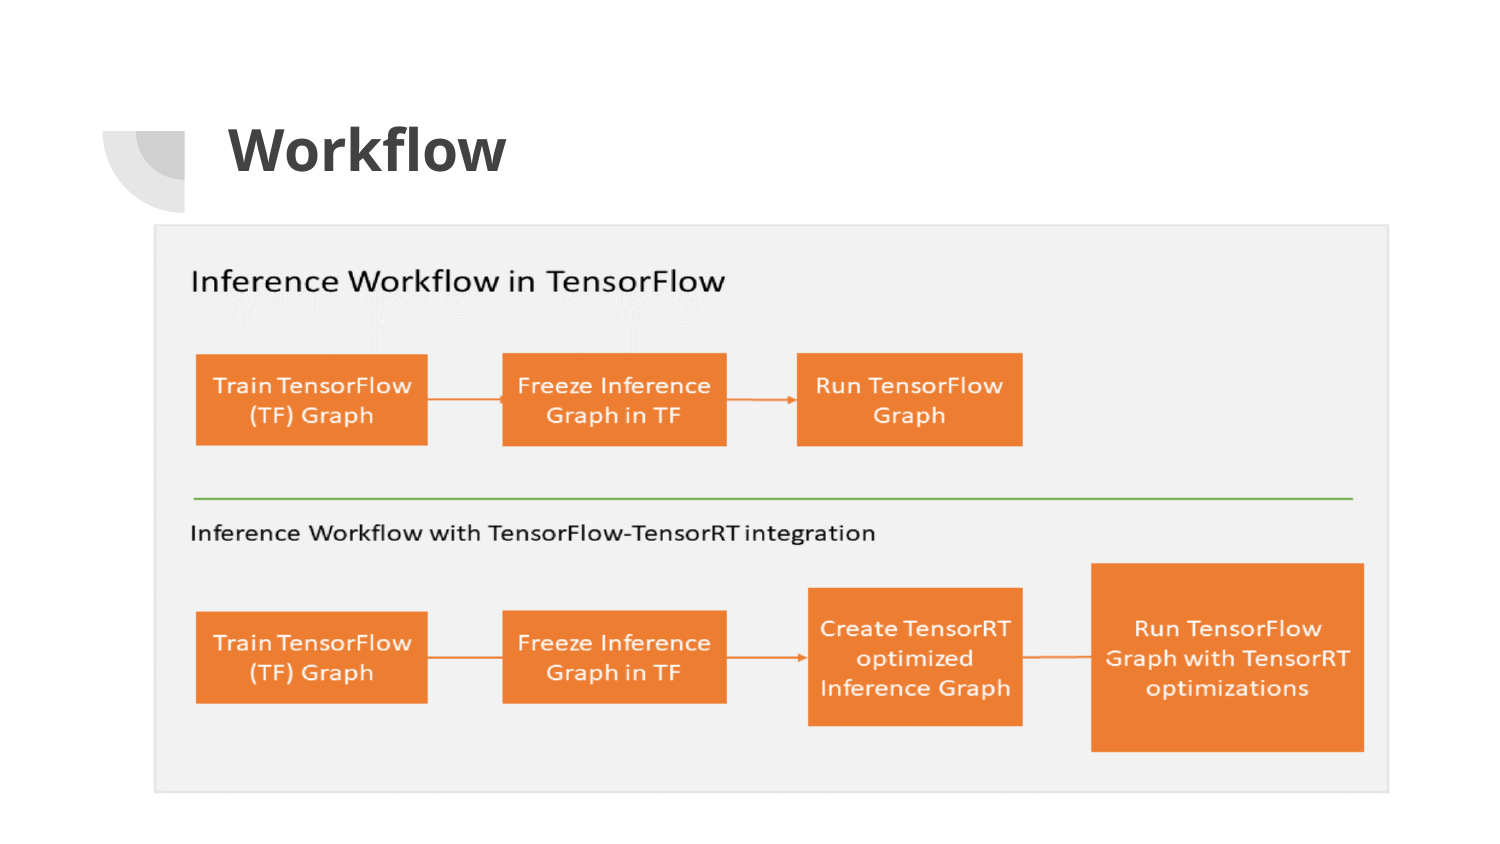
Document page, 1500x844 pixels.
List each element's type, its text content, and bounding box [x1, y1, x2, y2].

picture [146, 214, 1400, 801]
title Workflow [213, 98, 1368, 213]
